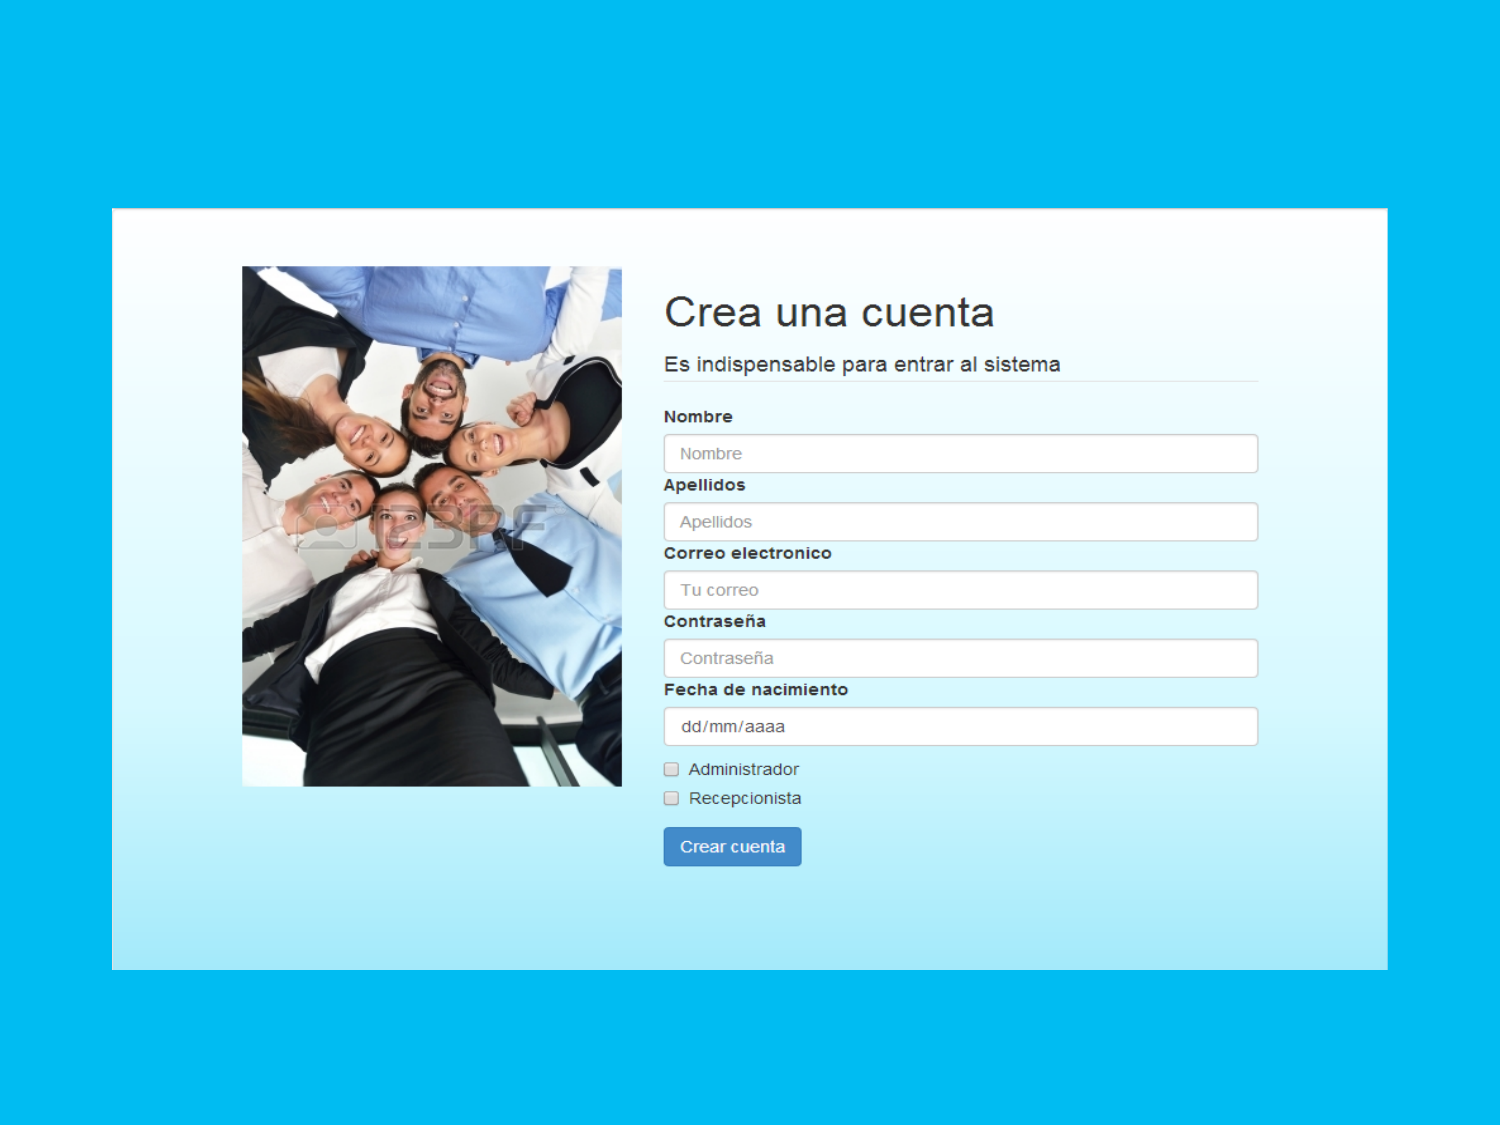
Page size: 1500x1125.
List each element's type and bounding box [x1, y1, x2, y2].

list [111, 207, 1388, 970]
